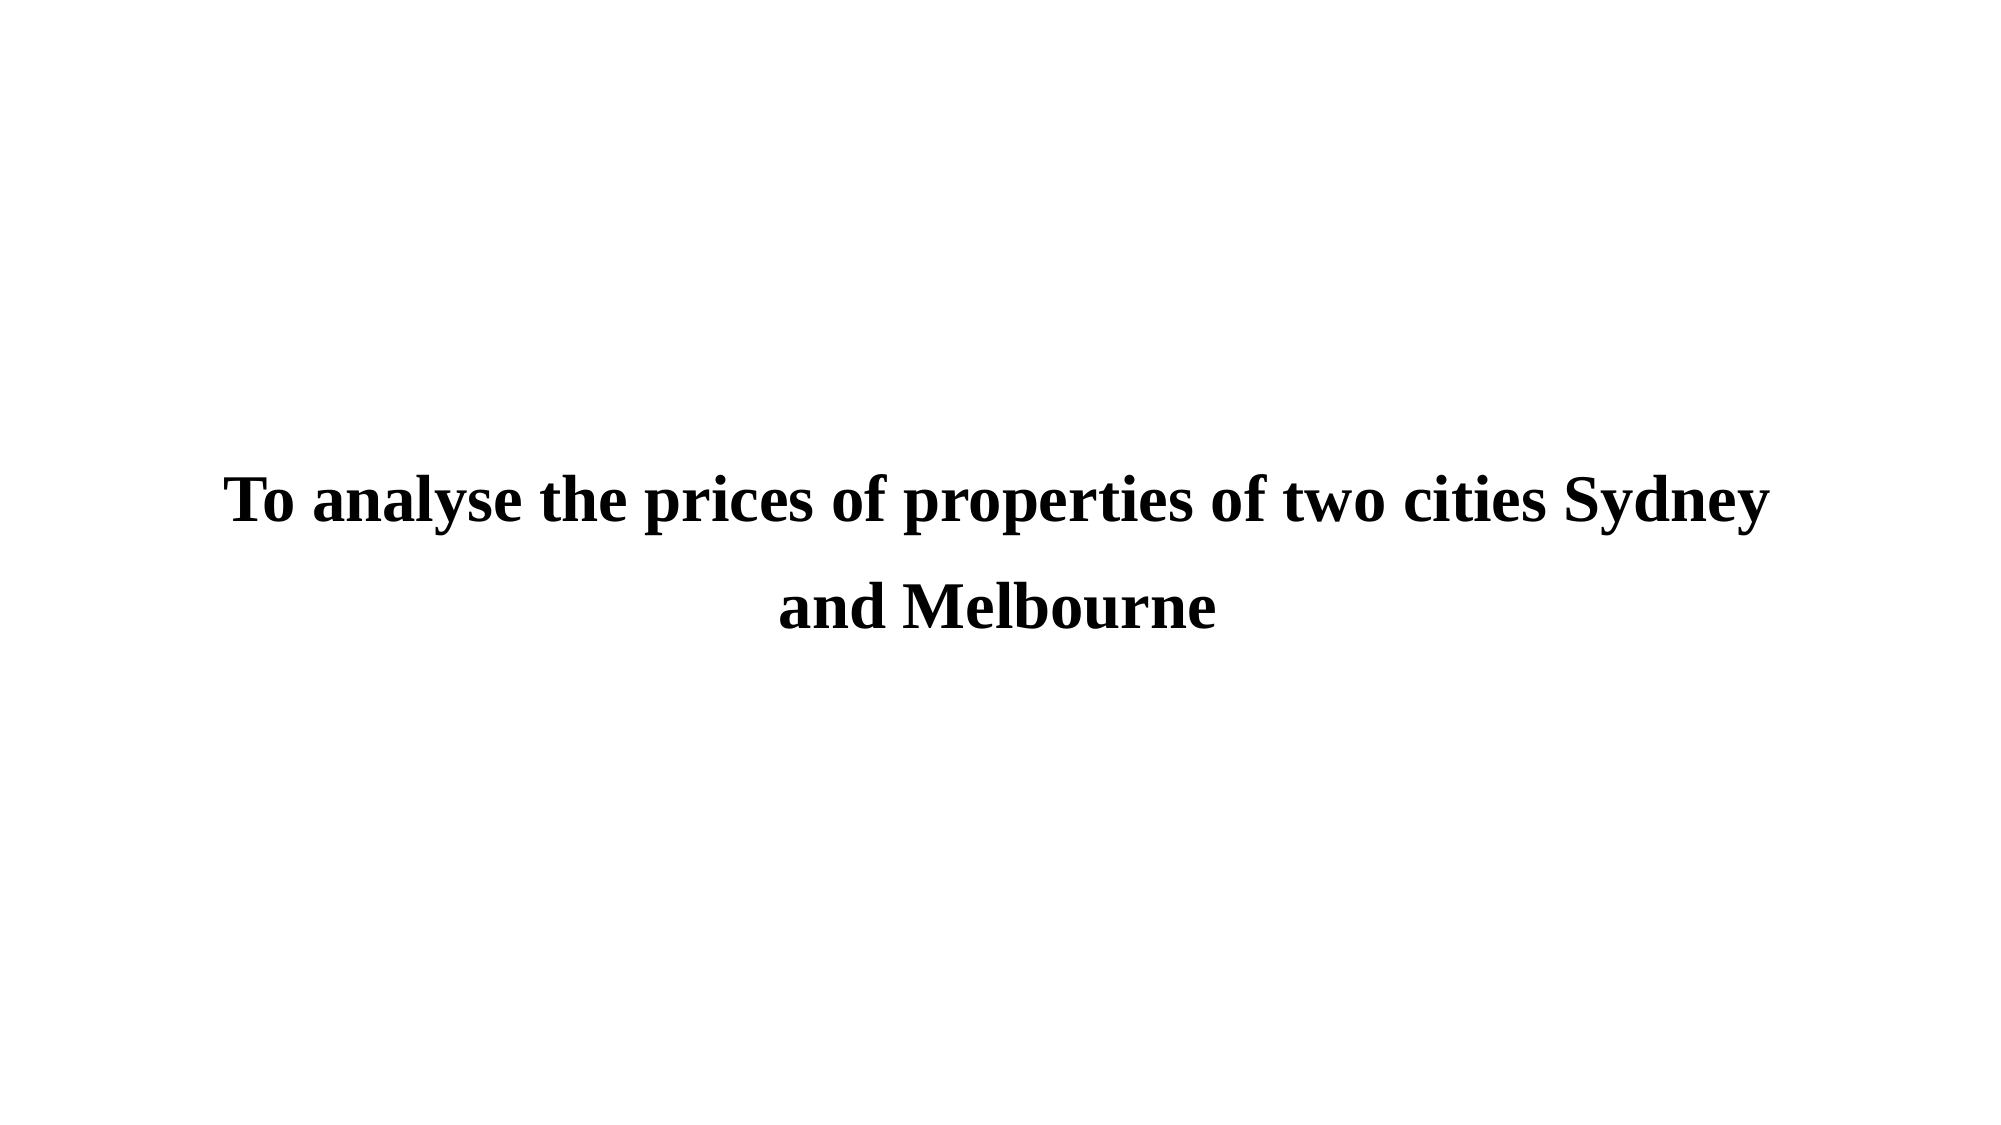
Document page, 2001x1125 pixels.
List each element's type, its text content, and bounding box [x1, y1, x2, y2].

text_box To analyse the prices of properties of two cities Sydney and Melbourne [209, 441, 1787, 650]
